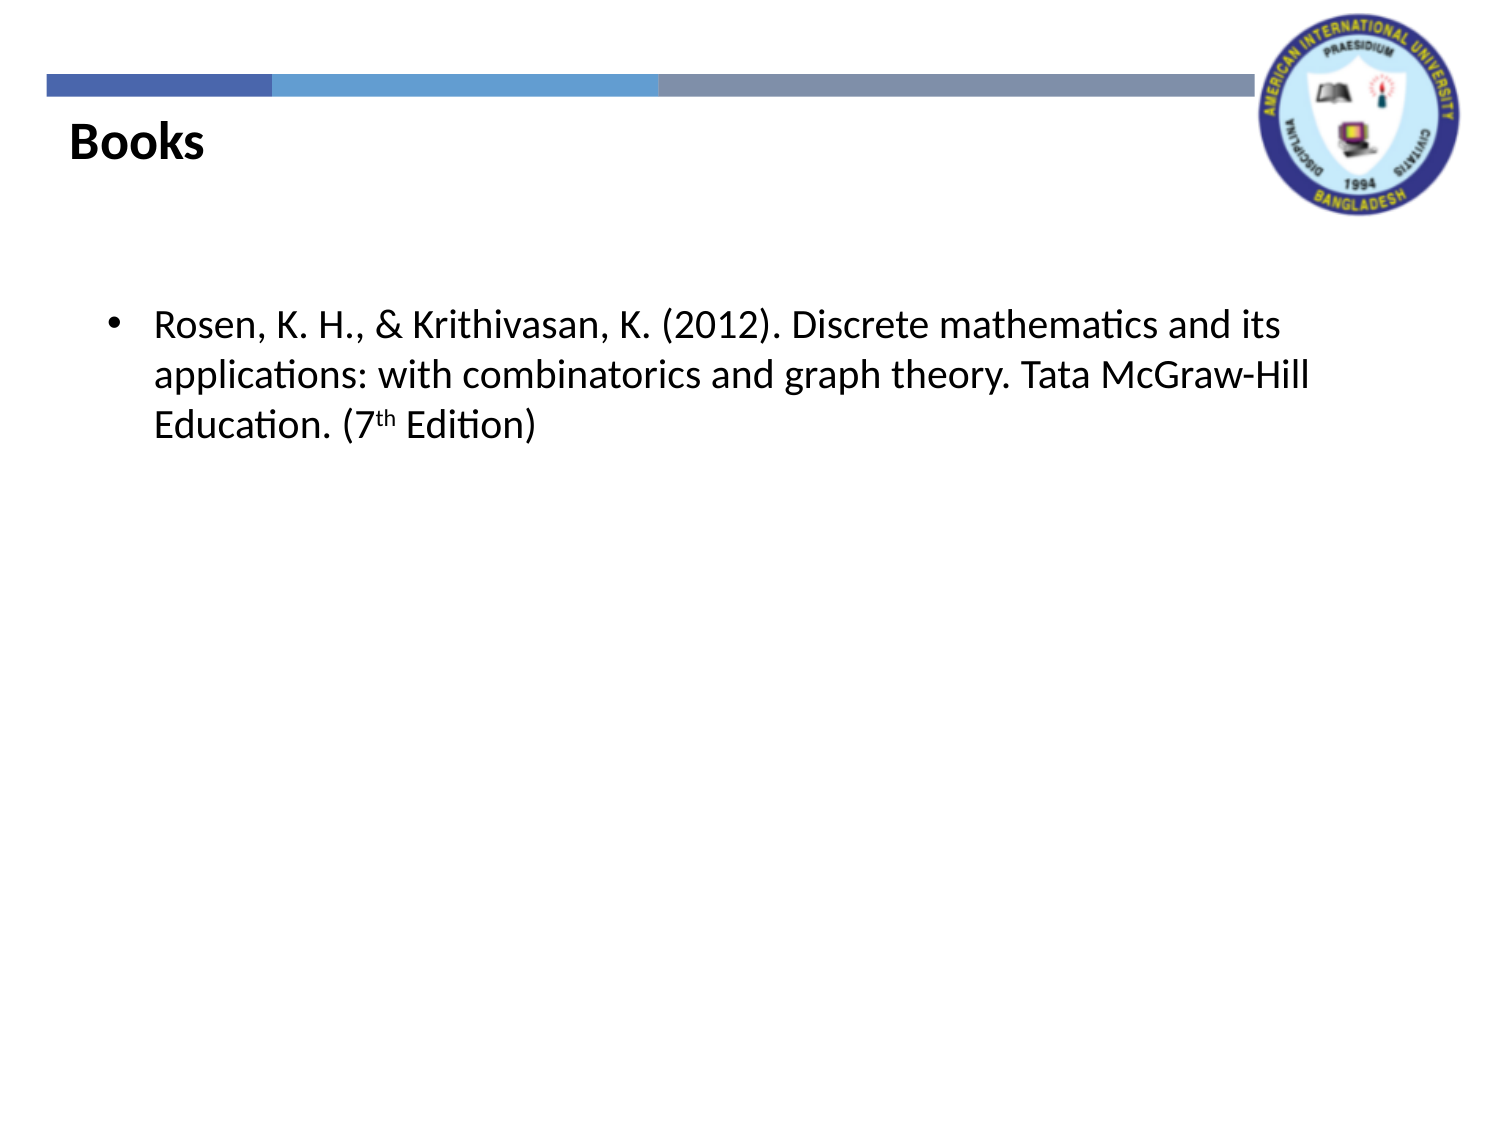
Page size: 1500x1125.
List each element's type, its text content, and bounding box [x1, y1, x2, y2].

text_box Rosen, K. H., & Krithivasan, K. (2012). Discrete mathematics and its applications: with combinatorics and graph theory. Tata McGraw-Hill Education. (7th Edition) [92, 289, 1387, 455]
picture [1254, 9, 1465, 221]
text_box Books [54, 97, 586, 179]
